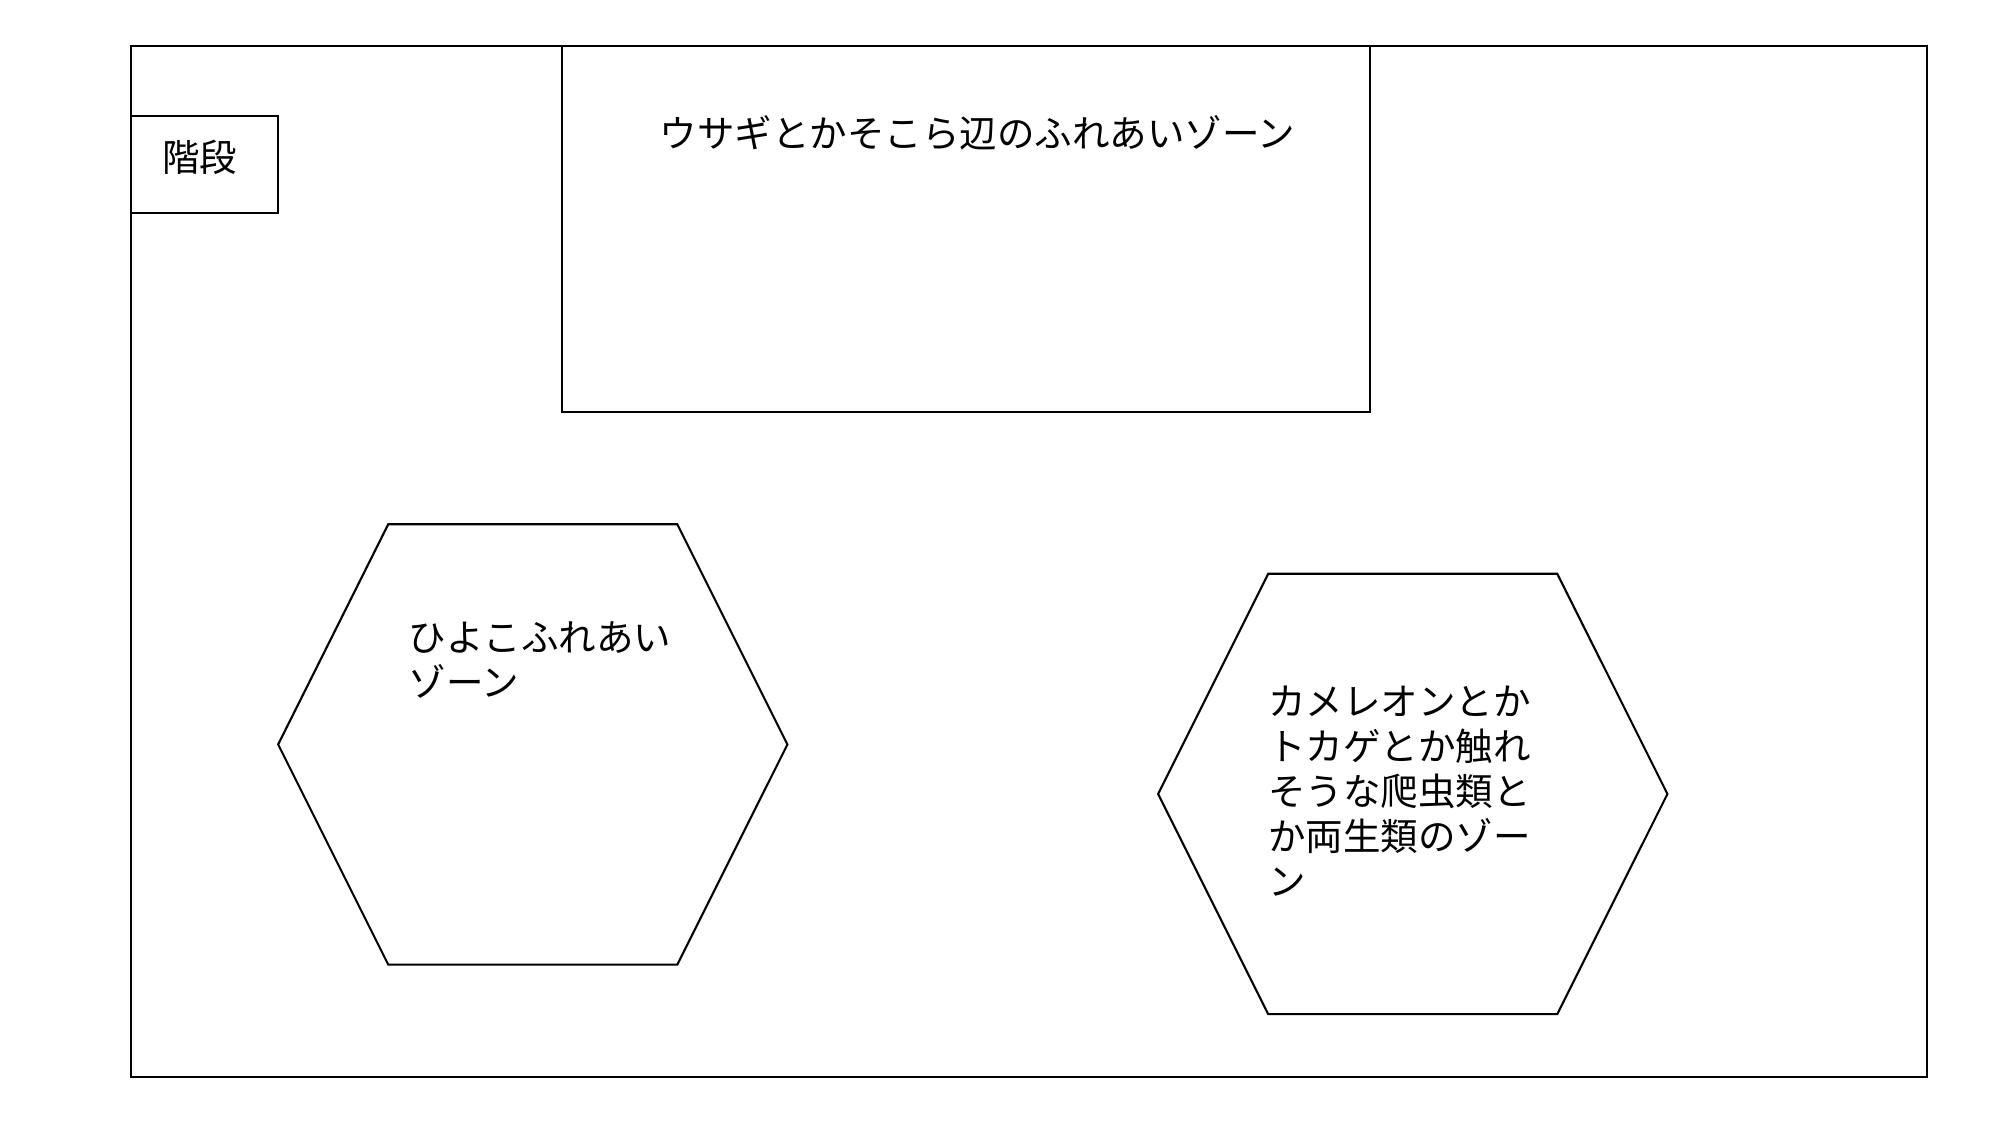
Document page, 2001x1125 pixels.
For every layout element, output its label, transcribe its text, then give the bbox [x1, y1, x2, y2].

text_box 階段 [147, 126, 255, 187]
text_box [561, 45, 1371, 413]
text_box [130, 115, 279, 214]
text_box [276, 523, 789, 966]
text_box ウサギとかそこら辺のふれあいゾーン [644, 102, 1318, 162]
text_box [1156, 572, 1669, 1016]
text_box [130, 45, 1928, 1078]
text_box ひよこふれあいゾーン [394, 606, 703, 712]
text_box カメレオンとかトカゲとか触れそうな爬虫類とか両生類のゾーン [1253, 670, 1573, 911]
